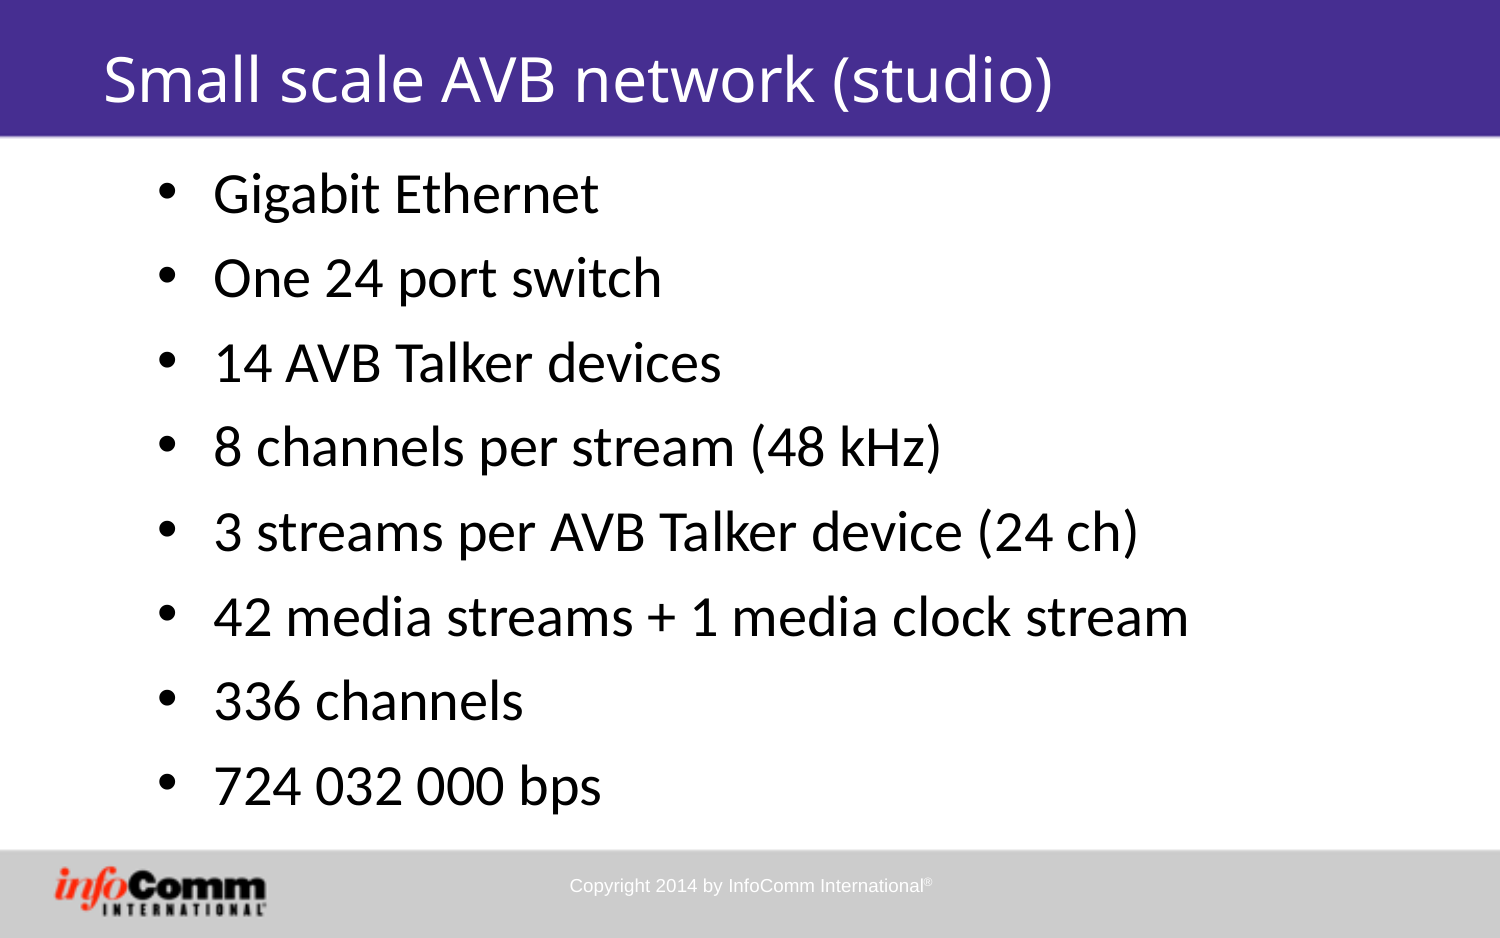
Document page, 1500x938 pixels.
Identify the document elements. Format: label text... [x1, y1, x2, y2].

picture [0, 0, 1500, 938]
text_box Copyright 2014 by InfoComm International® [512, 871, 990, 897]
text_box Small scale AVB network (studio) [95, 25, 1221, 129]
text_box Gigabit Ethernet One 24 port switch 14 AVB Talker devices 8 channels per stream (48 kHz) 3 streams per AVB Talker device (24 ch) 42 media streams + 1 media clock stream 336 channels 724 032 000 bps [149, 147, 1350, 790]
